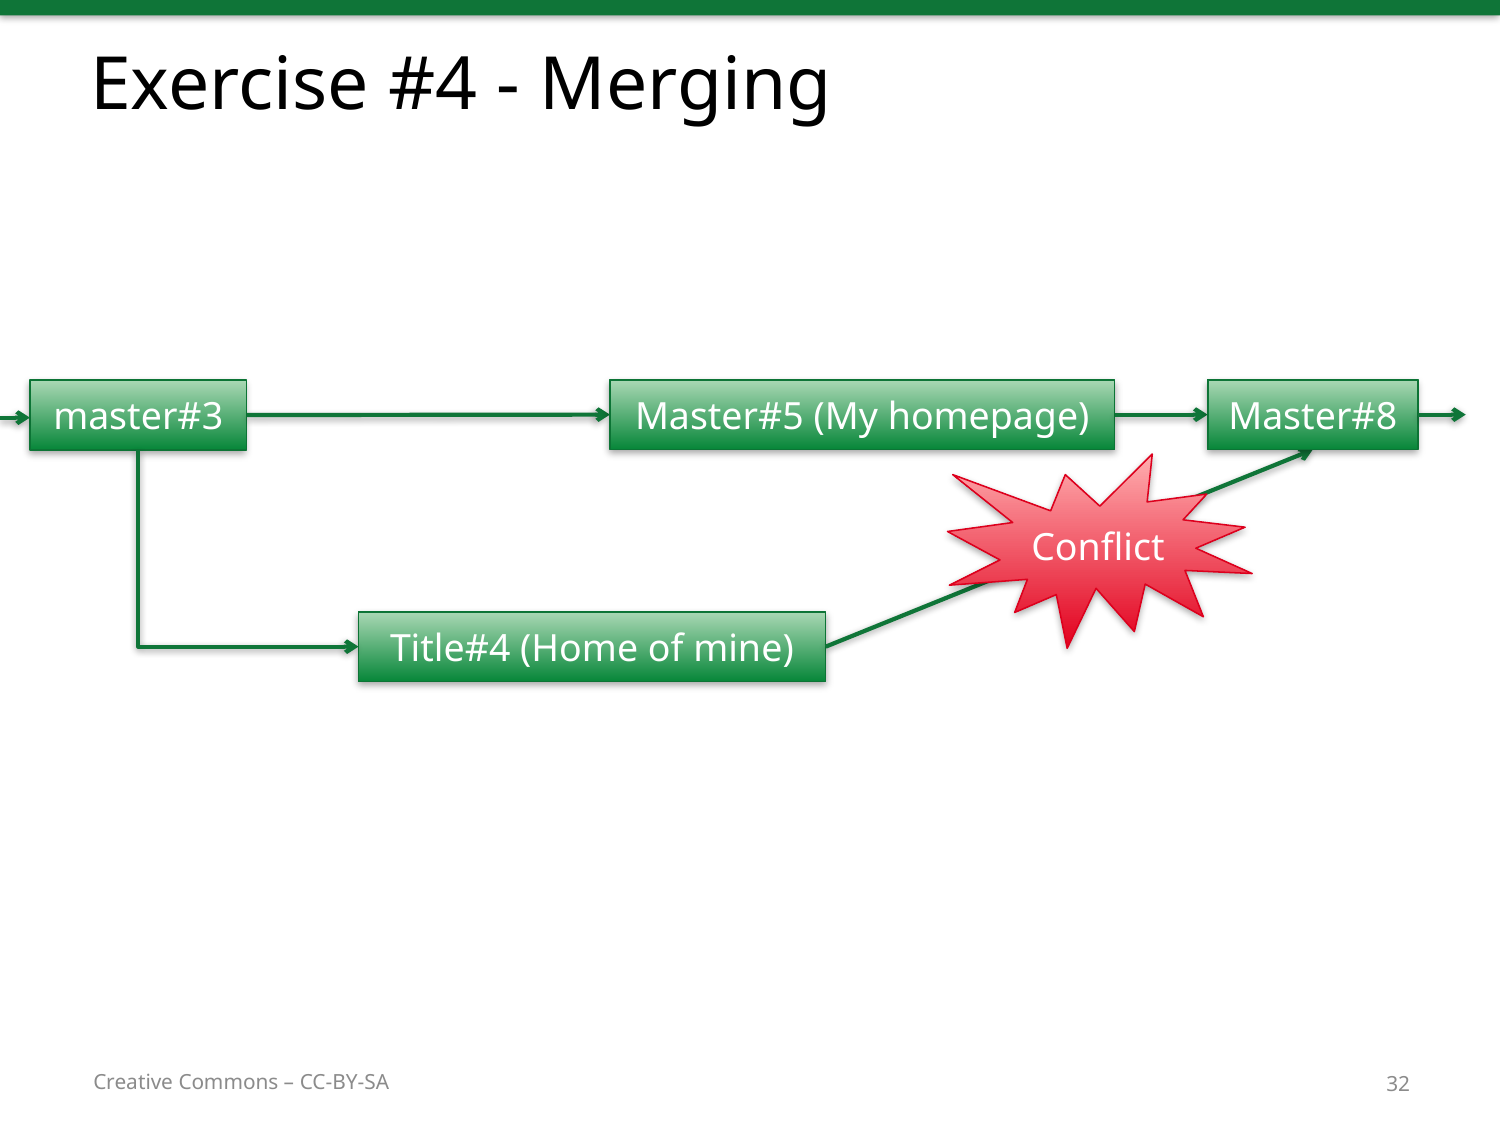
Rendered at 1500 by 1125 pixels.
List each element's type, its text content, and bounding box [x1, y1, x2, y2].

text_box Master#5 (My homepage) [609, 379, 1115, 450]
text_box Title#4 (Home of mine) [358, 611, 826, 682]
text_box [825, 449, 1313, 647]
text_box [149, 438, 347, 659]
slide_number 32 [1074, 1066, 1425, 1103]
title Exercise #4 - Merging [75, 28, 1425, 132]
text_box master#3 [29, 379, 247, 451]
text_box Master#8 [1207, 379, 1419, 450]
